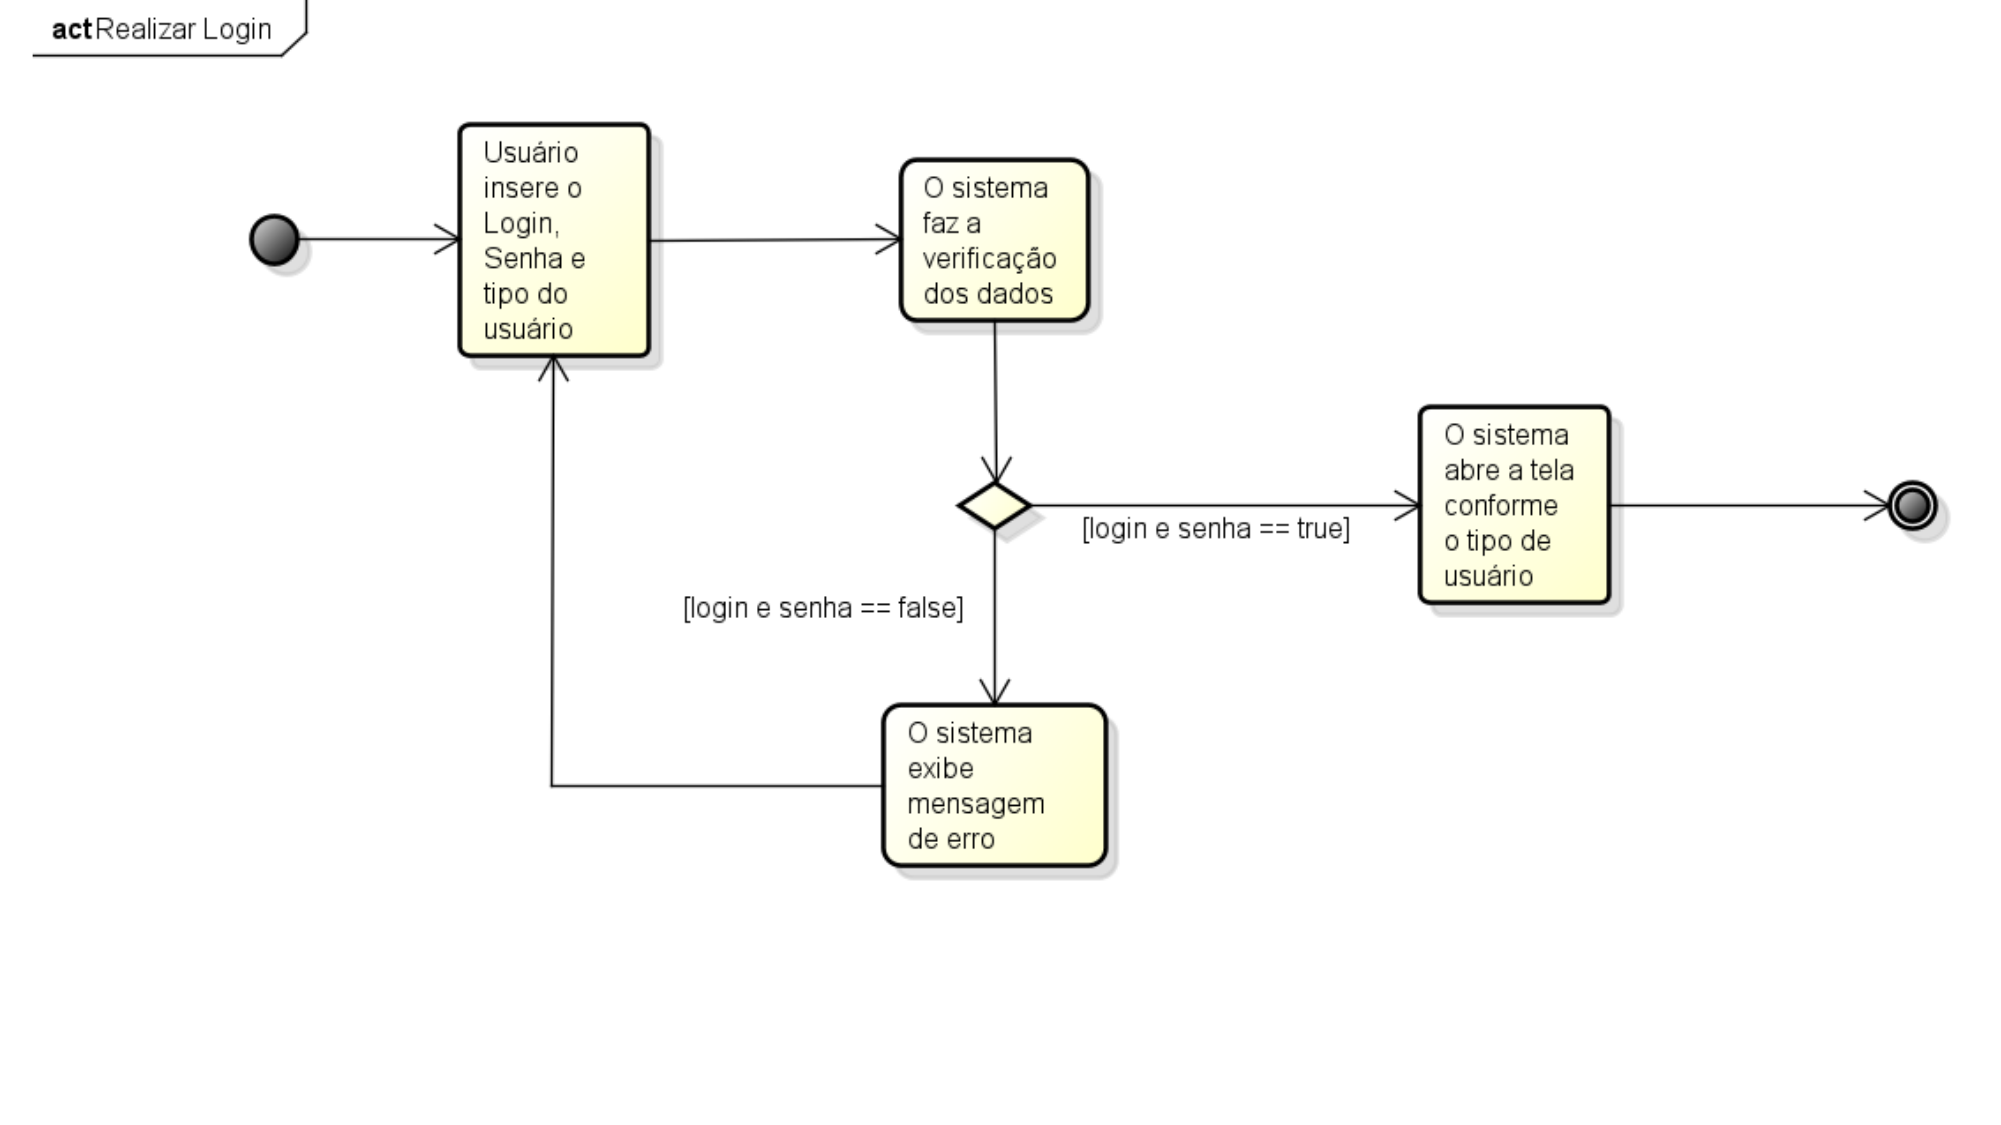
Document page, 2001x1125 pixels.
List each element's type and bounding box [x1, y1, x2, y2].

list [32, 0, 1971, 1125]
